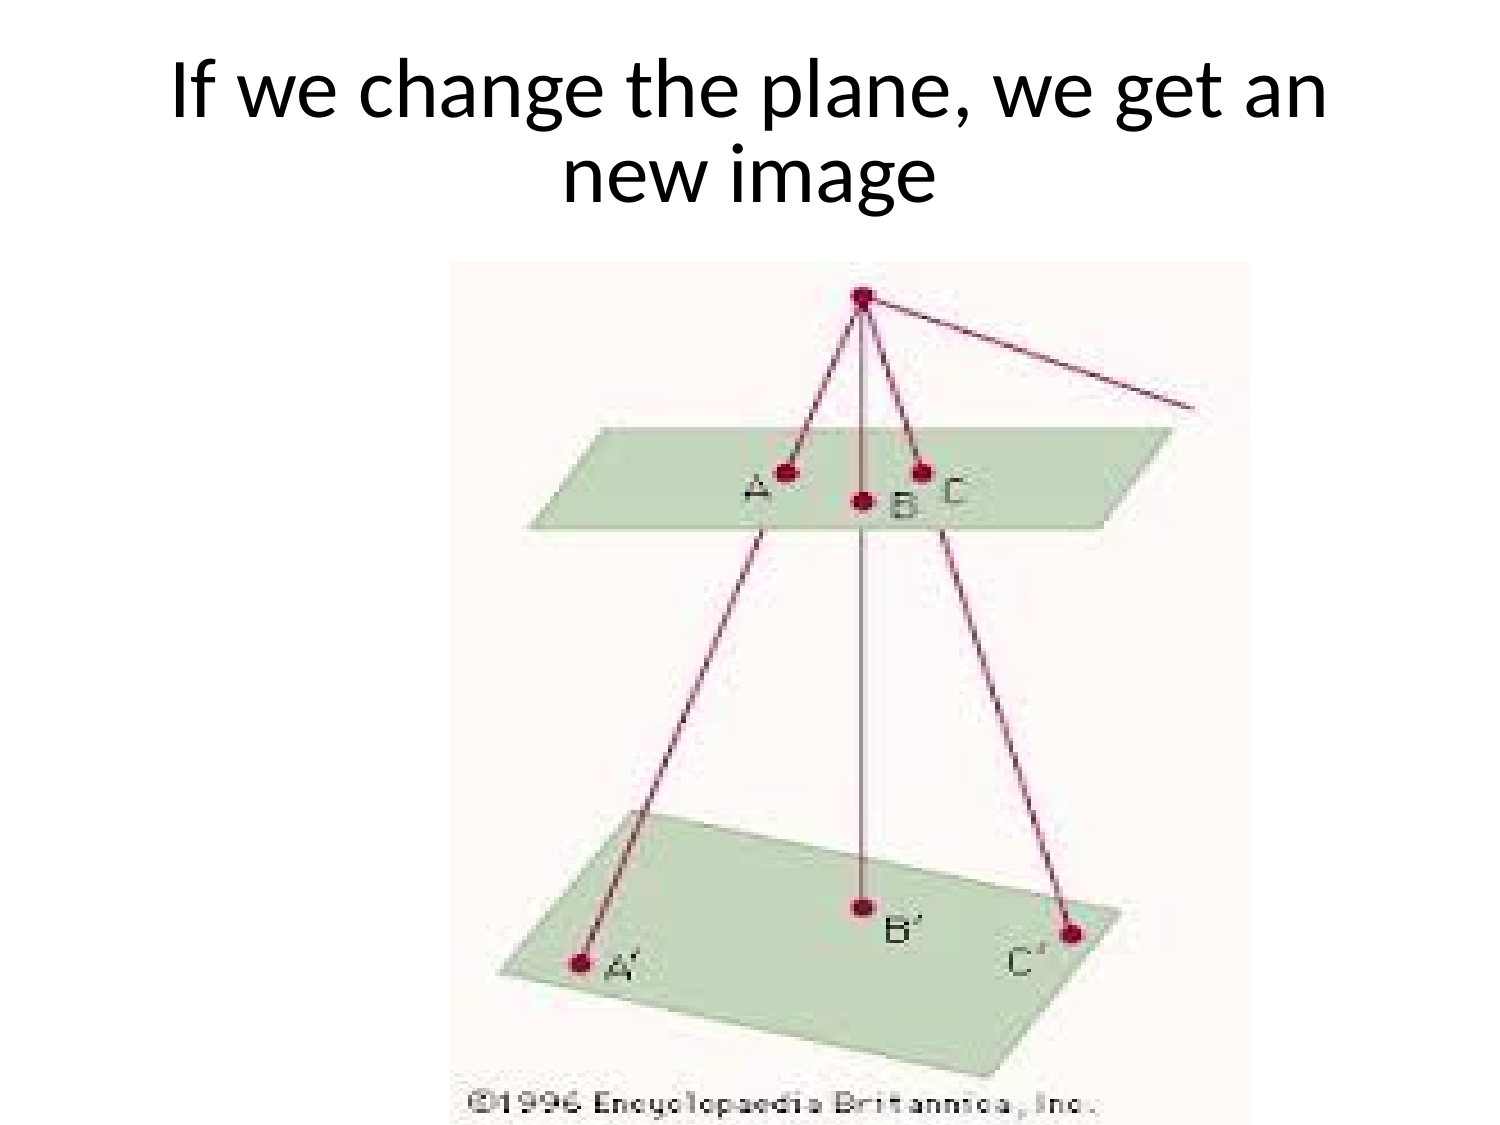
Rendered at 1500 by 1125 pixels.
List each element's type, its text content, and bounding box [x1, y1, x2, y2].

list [449, 262, 1251, 1125]
title If we change the plane, we get an new image [75, 45, 1425, 233]
